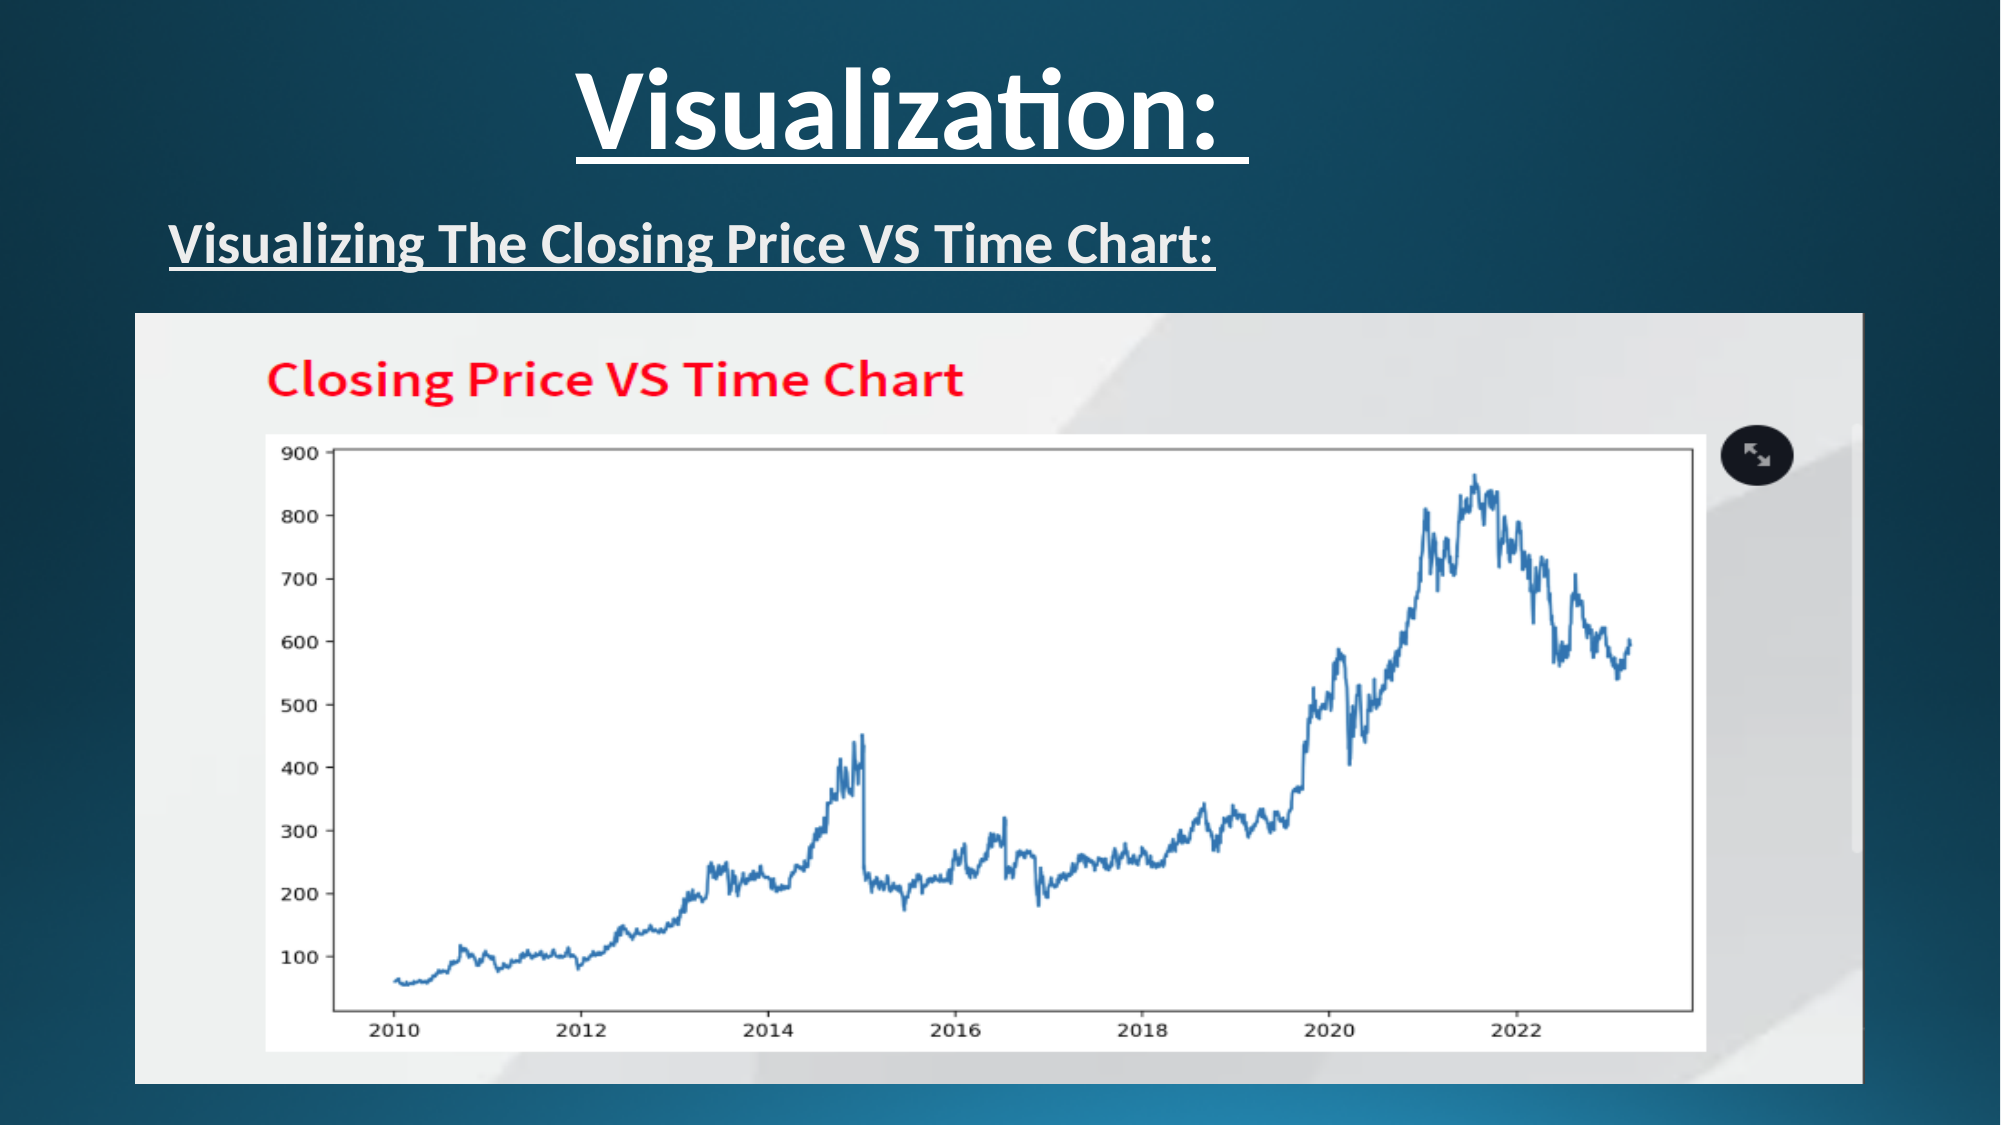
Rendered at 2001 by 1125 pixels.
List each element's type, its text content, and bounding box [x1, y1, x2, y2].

list Visualizing The Closing Price VS Time Chart: [135, 205, 1814, 298]
title Visualization: [49, 41, 1775, 183]
picture [0, 0, 2001, 1125]
